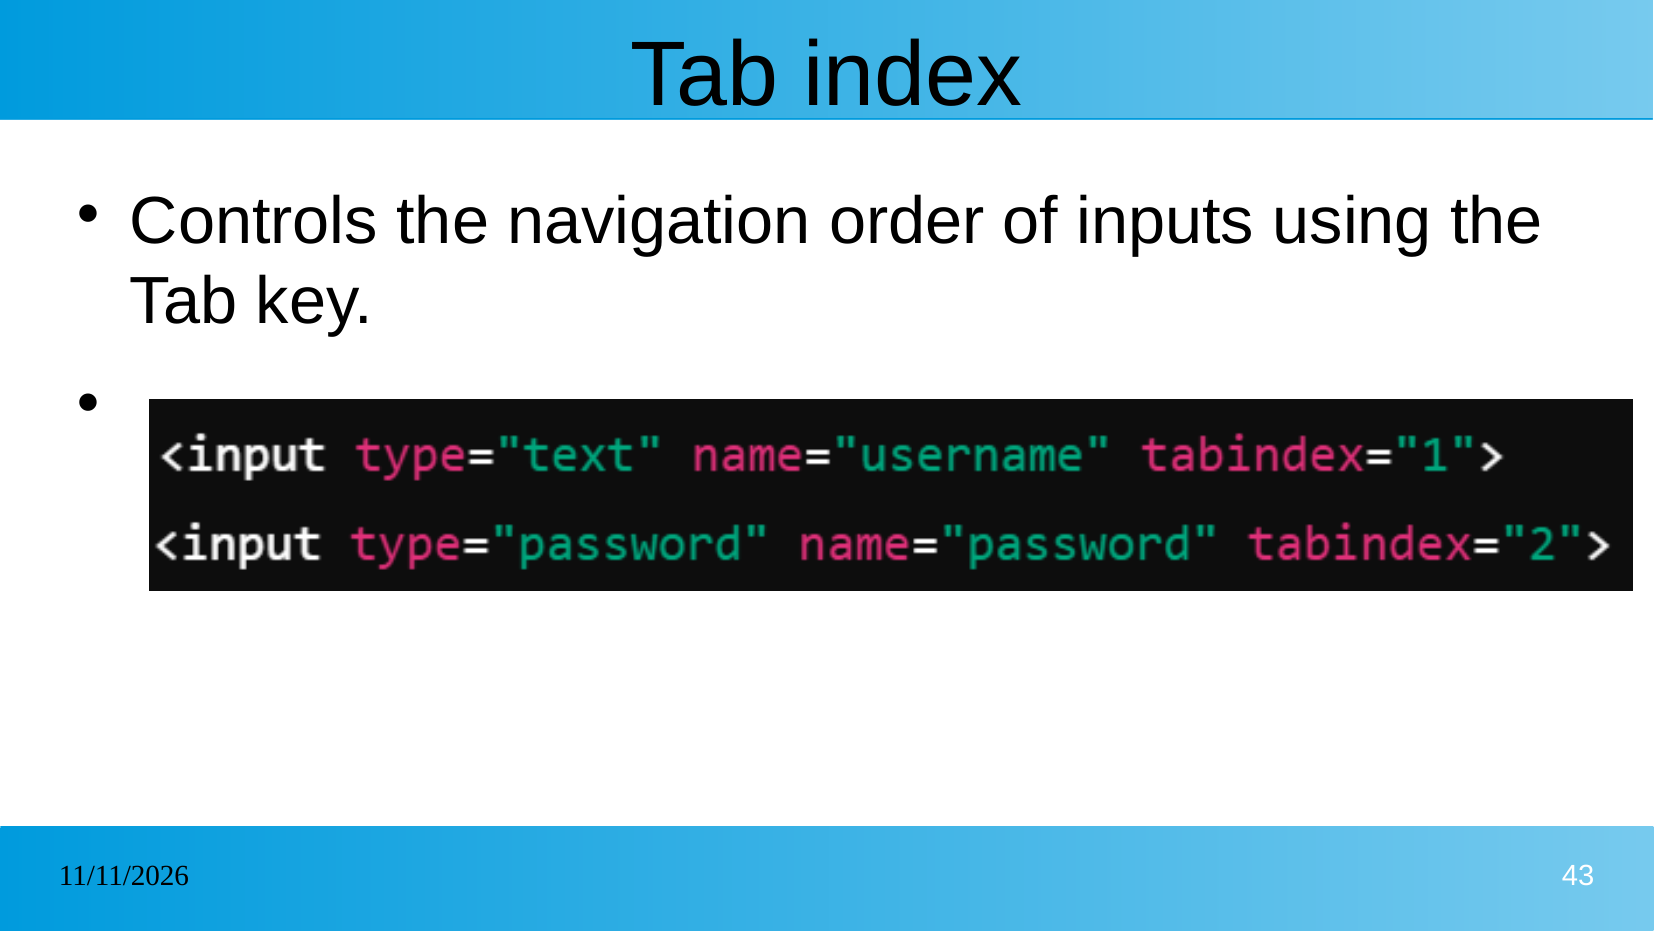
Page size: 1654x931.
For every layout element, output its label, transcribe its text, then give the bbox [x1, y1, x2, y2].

title Tab index [59, 29, 1595, 108]
slide_number 43 [1210, 856, 1595, 916]
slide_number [59, 856, 443, 916]
picture [149, 399, 1633, 591]
list Controls the navigation order of inputs using the Tab key. [59, 177, 1595, 768]
